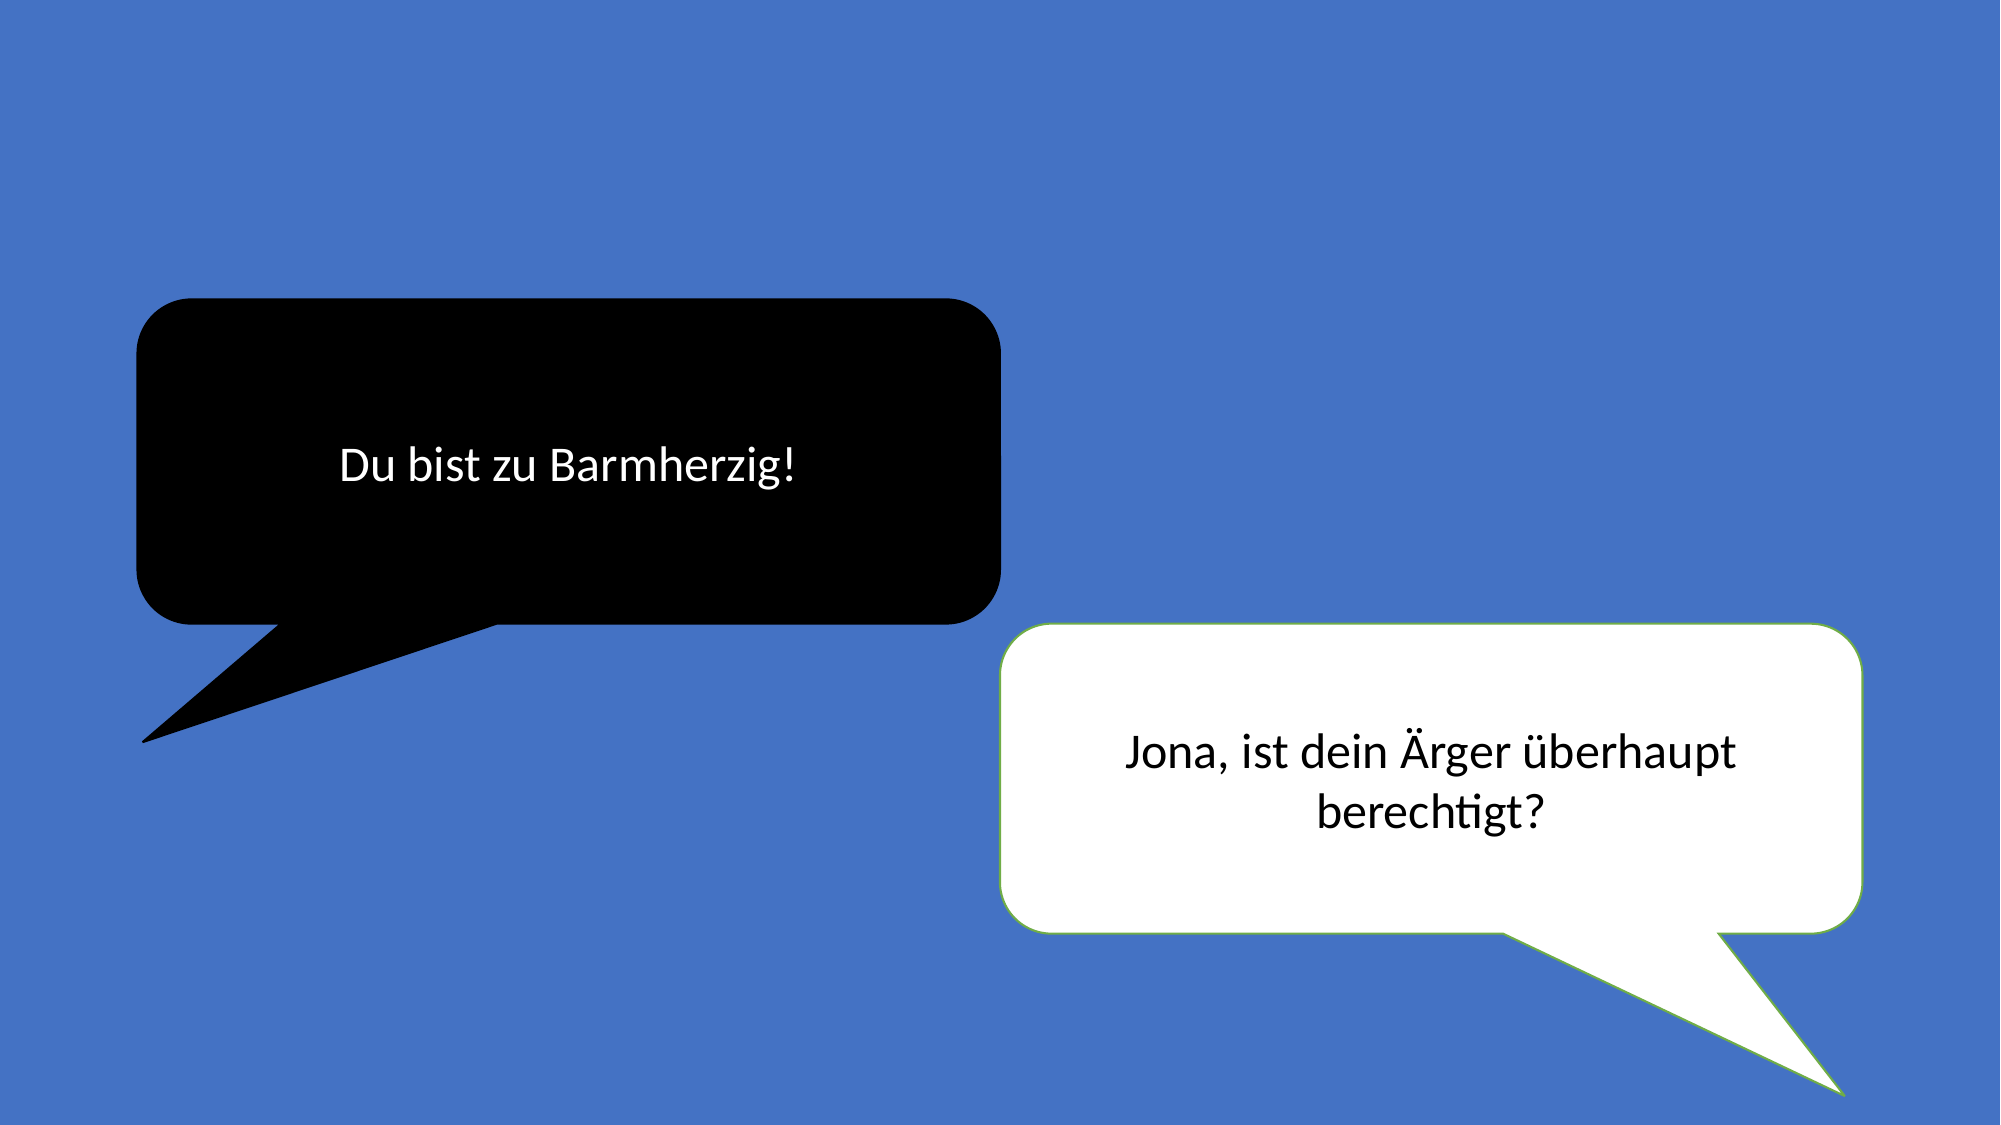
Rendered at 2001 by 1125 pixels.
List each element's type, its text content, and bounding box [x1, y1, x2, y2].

text_box Du bist zu Barmherzig! [136, 298, 1002, 744]
text_box Jona, ist dein Ärger überhaupt berechtigt? [998, 622, 1864, 1097]
